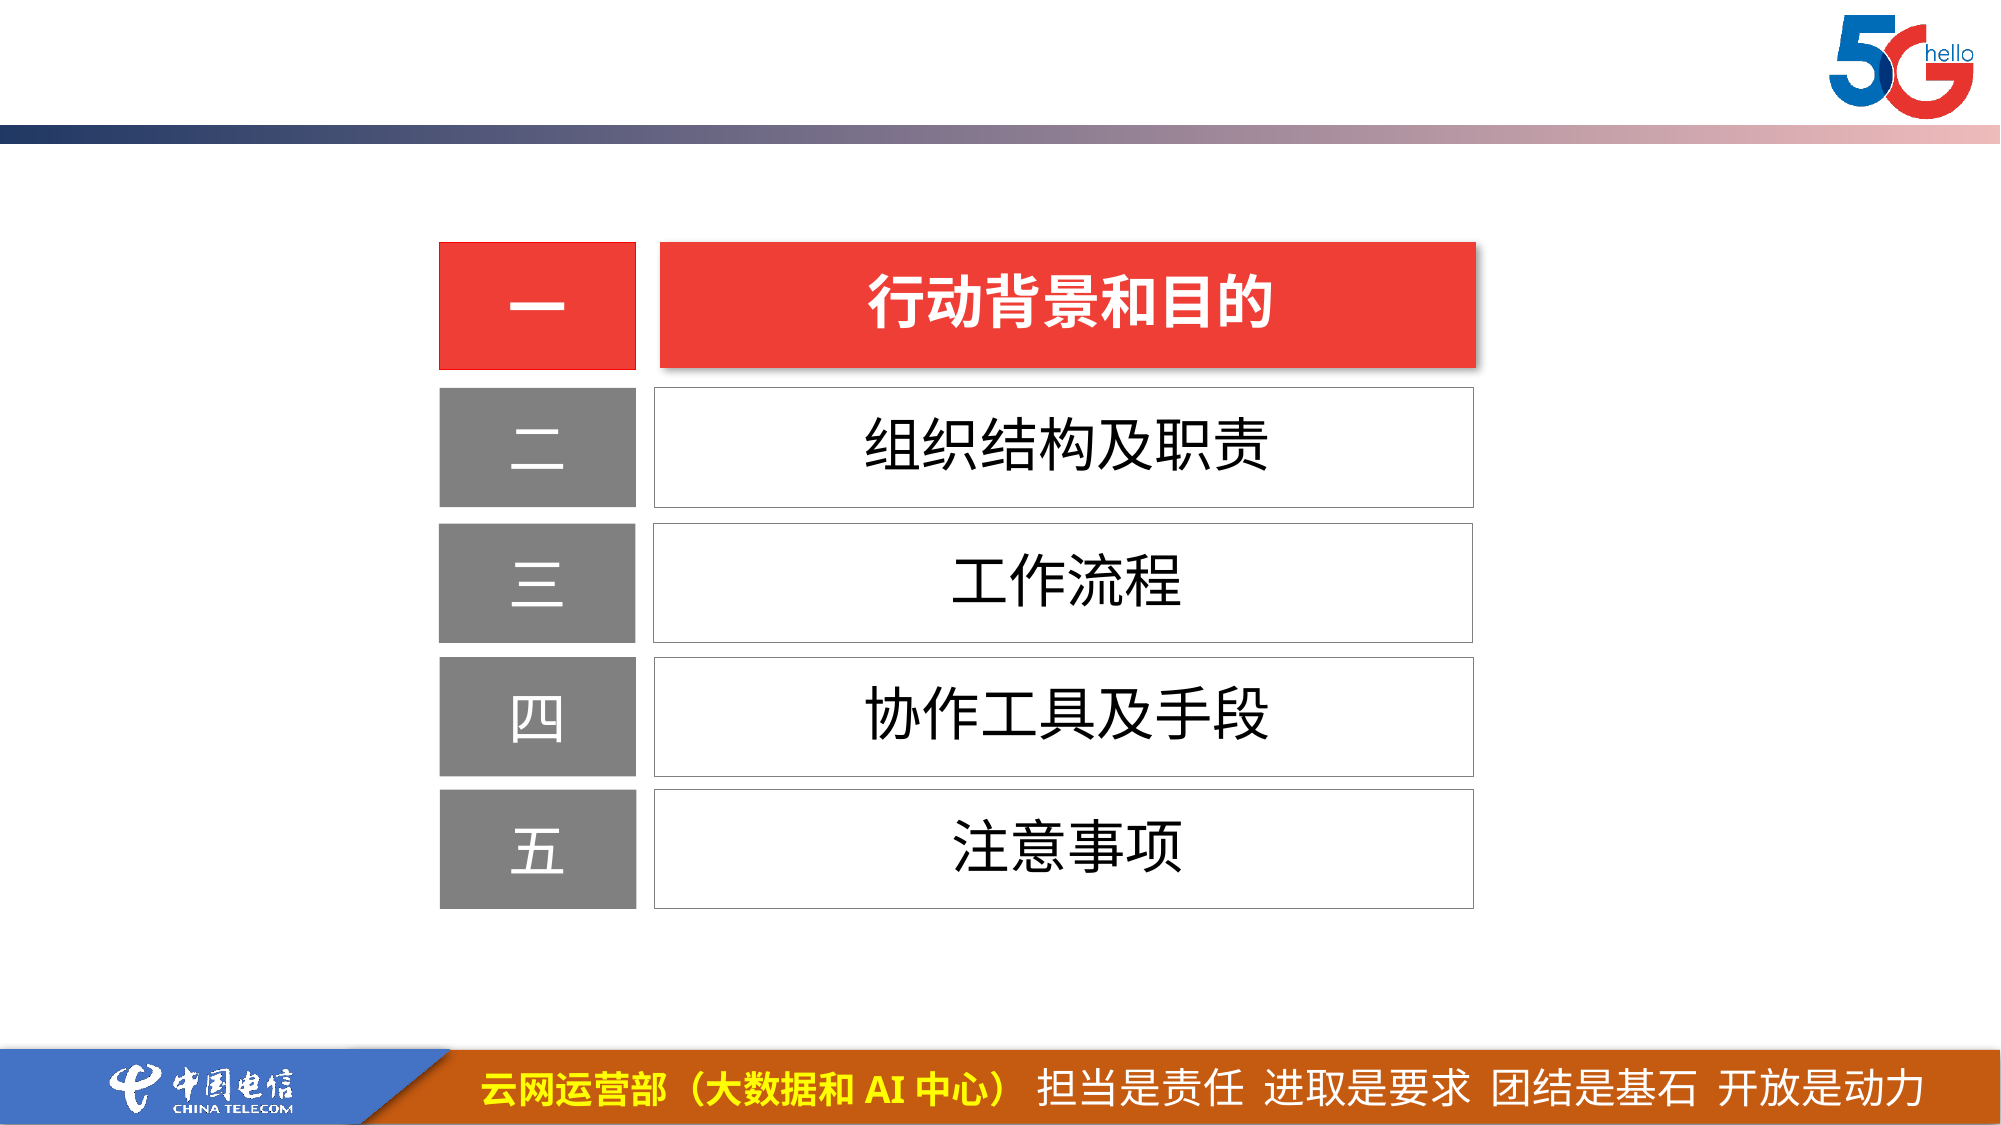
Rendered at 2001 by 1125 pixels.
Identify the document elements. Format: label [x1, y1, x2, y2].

text_box [439, 387, 1474, 508]
text_box [439, 789, 1474, 909]
text_box [439, 242, 1475, 370]
text_box [439, 657, 1474, 777]
picture [1755, 0, 2001, 152]
text_box [438, 523, 1473, 643]
